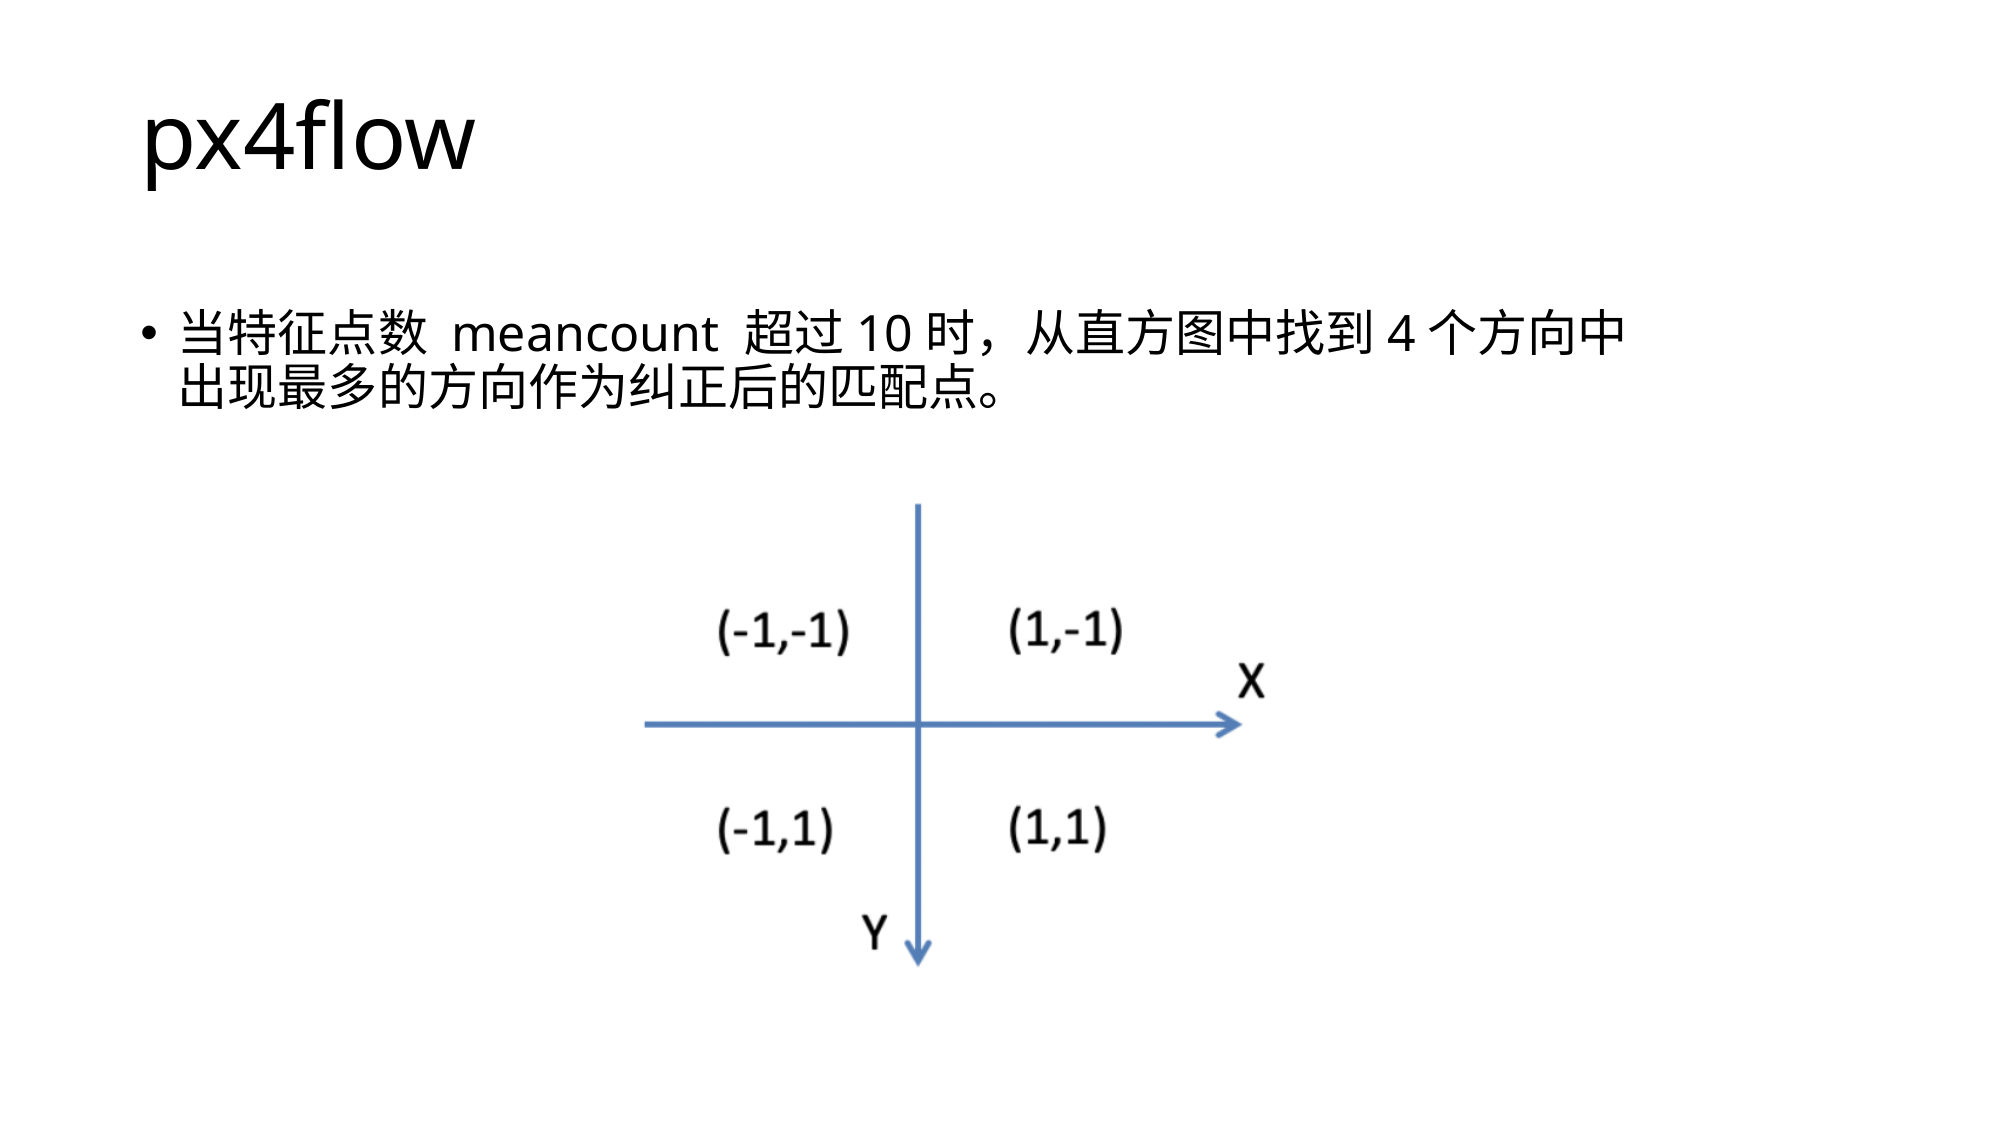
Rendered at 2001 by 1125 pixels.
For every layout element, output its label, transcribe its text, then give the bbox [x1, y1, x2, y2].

picture [623, 478, 1290, 985]
title px4flow [125, 31, 1252, 249]
text_box 当特征点数 meancount 超过10时，从直方图中找到4个方向中出现最多的方向作为纠正后的匹配点。 [125, 300, 1661, 427]
